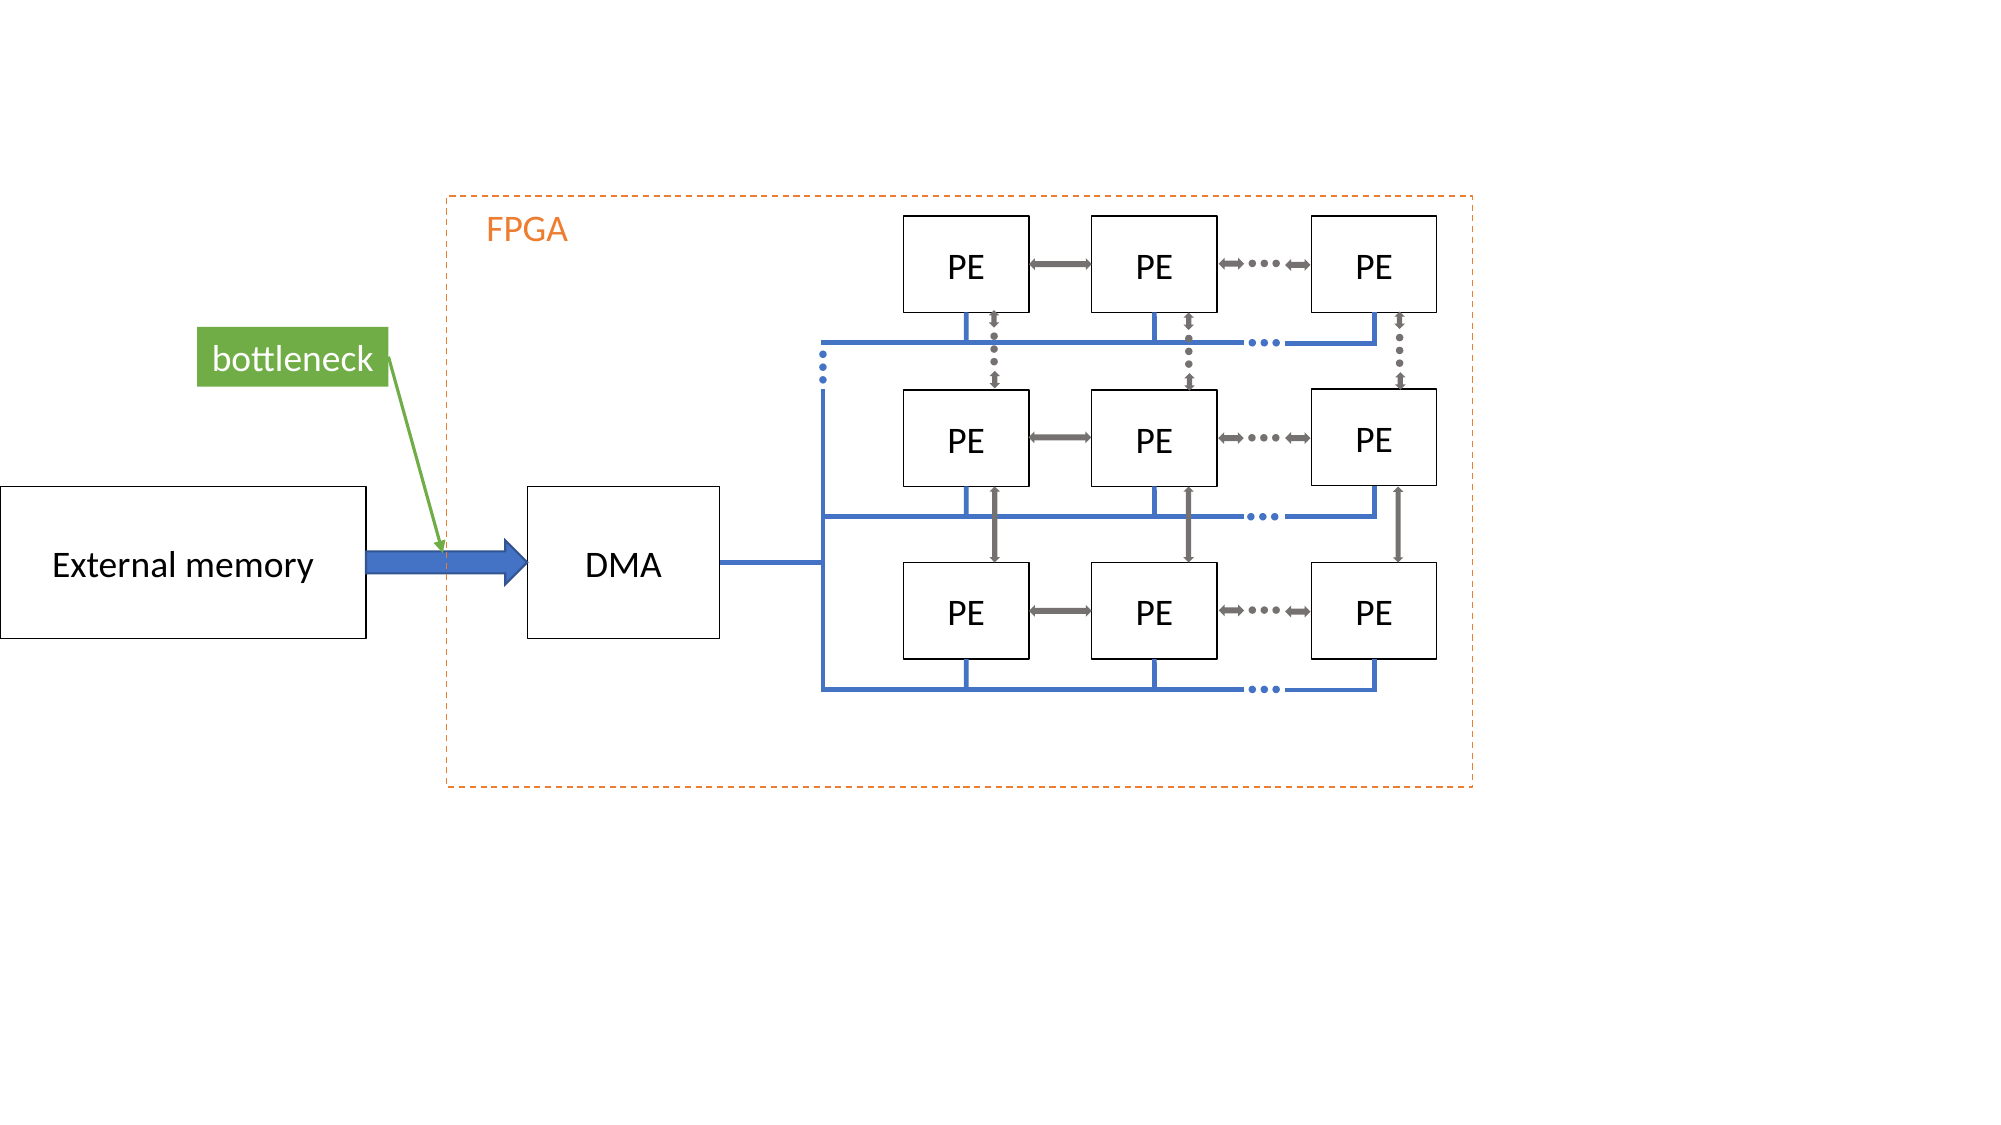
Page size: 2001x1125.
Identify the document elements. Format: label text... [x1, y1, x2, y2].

text_box [1270, 432, 1282, 444]
text_box [1246, 432, 1258, 444]
text_box [985, 368, 1004, 391]
text_box [1270, 258, 1282, 269]
text_box [985, 517, 1004, 565]
text_box [1246, 258, 1258, 269]
text_box [988, 343, 1000, 355]
text_box [1179, 310, 1198, 333]
text_box [984, 307, 1004, 330]
text_box [1391, 370, 1410, 392]
text_box FPGA [446, 196, 608, 257]
text_box PE [1091, 562, 1218, 660]
text_box [817, 361, 829, 373]
text_box [1246, 604, 1258, 616]
text_box PE [1311, 562, 1437, 660]
text_box [985, 484, 1004, 516]
text_box [1258, 684, 1270, 695]
text_box [1258, 604, 1270, 616]
text_box [1216, 253, 1247, 274]
text_box [817, 374, 829, 386]
text_box [1180, 371, 1199, 393]
text_box [1394, 357, 1406, 369]
text_box [1389, 484, 1408, 565]
text_box [1026, 427, 1094, 448]
text_box PE [903, 215, 1029, 313]
text_box [1282, 428, 1311, 448]
text_box [1246, 684, 1258, 695]
text_box [1258, 337, 1270, 349]
text_box [446, 195, 1473, 788]
text_box PE [1091, 215, 1218, 313]
text_box [1394, 345, 1406, 356]
text_box [988, 330, 1000, 342]
text_box [1216, 428, 1246, 448]
text_box [1183, 358, 1195, 370]
text_box [1026, 601, 1094, 621]
text_box [1245, 511, 1257, 523]
text_box PE [1311, 215, 1437, 313]
text_box bottleneck [197, 326, 389, 387]
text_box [390, 357, 443, 554]
text_box PE [1091, 389, 1218, 487]
text_box [1258, 258, 1270, 269]
text_box [1282, 601, 1311, 622]
text_box [364, 550, 446, 575]
text_box [817, 348, 829, 360]
text_box [1216, 600, 1246, 621]
text_box External memory [0, 486, 367, 639]
text_box [1270, 684, 1282, 695]
text_box [1179, 484, 1198, 516]
text_box PE [1311, 388, 1437, 486]
text_box [1183, 346, 1195, 357]
text_box [1270, 337, 1282, 349]
text_box [1179, 517, 1198, 565]
text_box [1269, 511, 1281, 523]
text_box PE [903, 389, 1029, 487]
text_box [1394, 332, 1406, 343]
text_box [988, 356, 1000, 368]
text_box [1183, 333, 1195, 342]
text_box [1026, 254, 1094, 274]
text_box [1246, 337, 1258, 349]
text_box [1257, 511, 1269, 523]
text_box [1390, 309, 1409, 332]
text_box [1282, 255, 1311, 275]
text_box [1258, 432, 1270, 444]
text_box [1270, 604, 1282, 616]
text_box PE [903, 562, 1029, 660]
